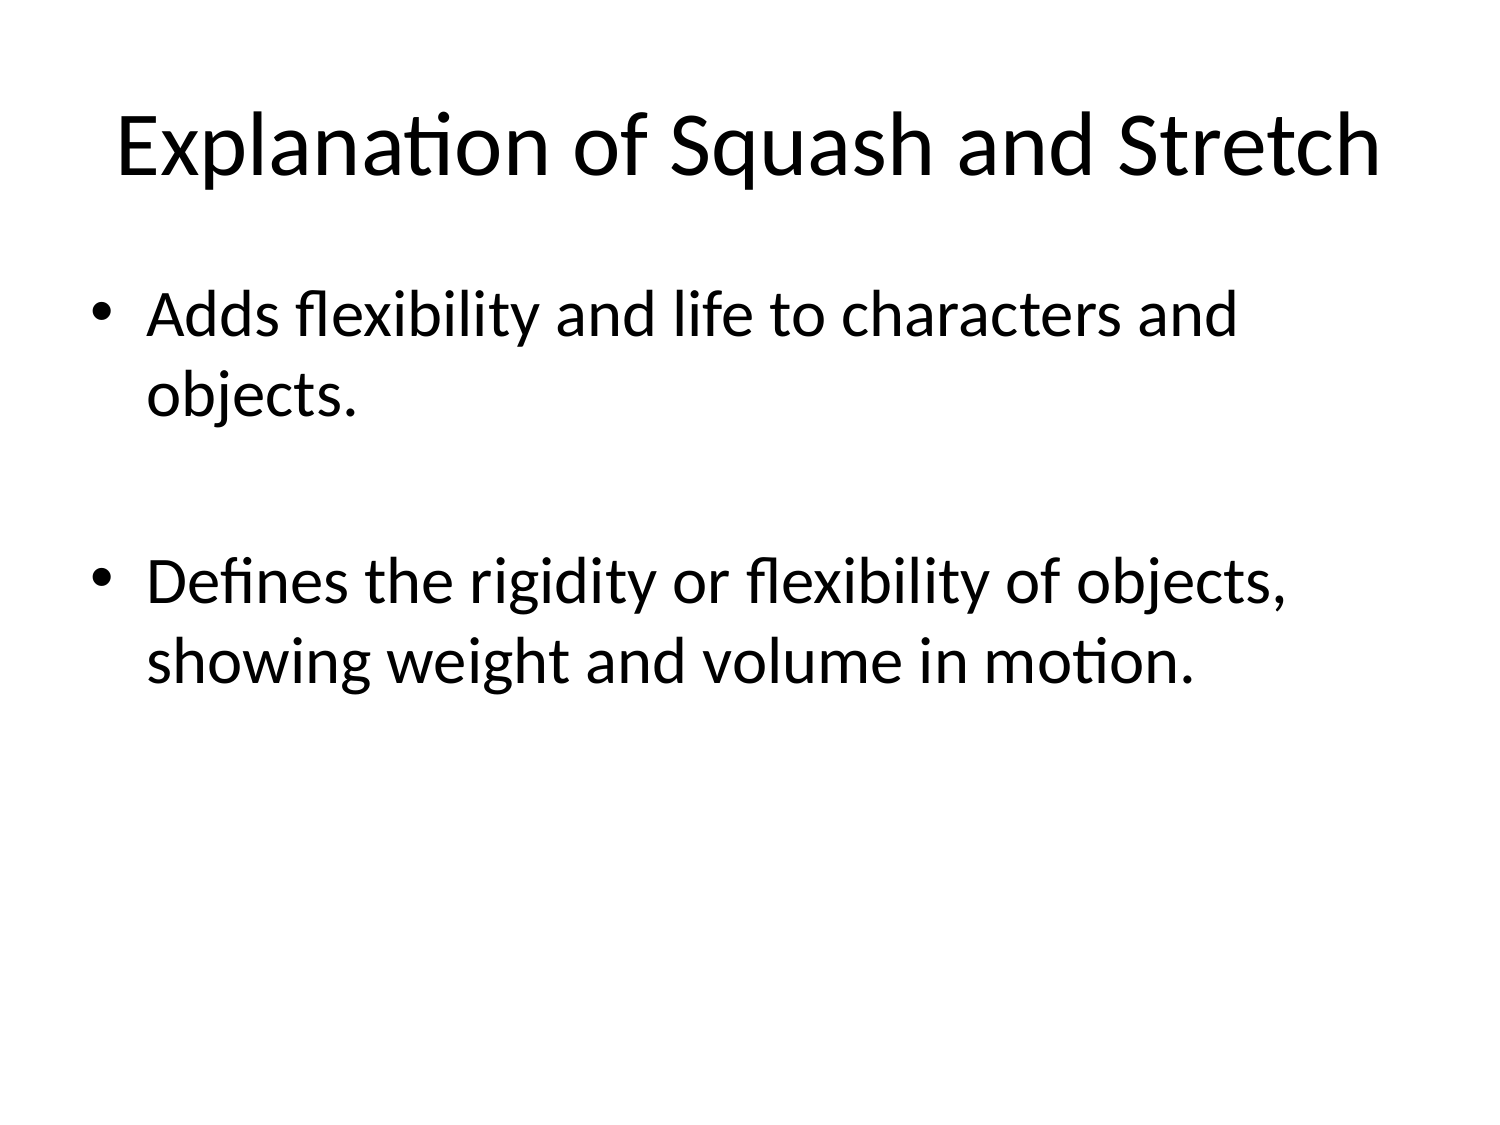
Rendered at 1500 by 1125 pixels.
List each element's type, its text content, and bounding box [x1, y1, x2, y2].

title Explanation of Squash and Stretch [75, 45, 1425, 233]
list Adds flexibility and life to characters and objects. Defines the rigidity or flexibility of objects, showing weight and volume in motion. [75, 262, 1425, 1005]
